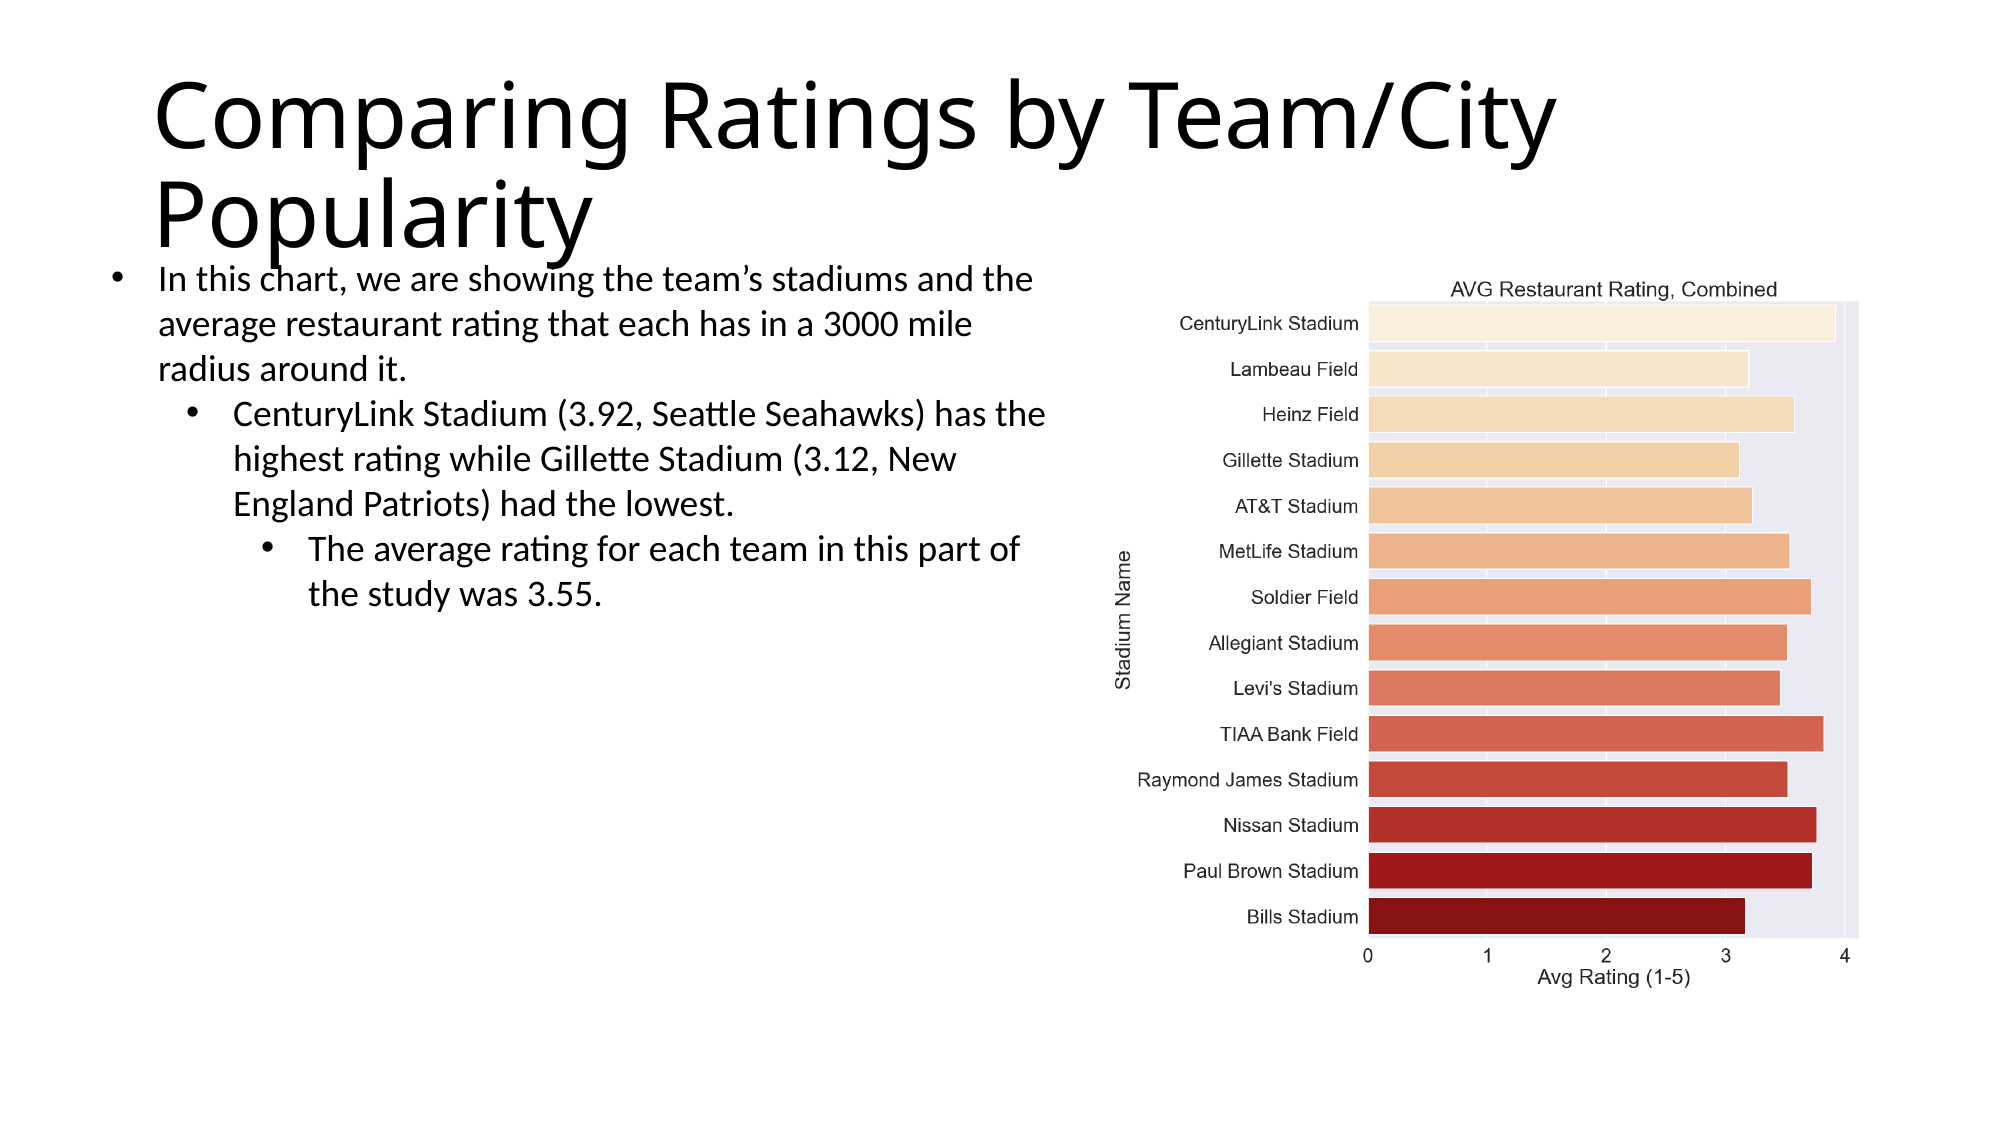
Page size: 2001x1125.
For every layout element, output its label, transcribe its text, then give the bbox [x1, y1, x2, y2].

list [1111, 277, 1863, 992]
text_box In this chart, we are showing the team’s stadiums and the average restaurant rating that each has in a 3000 mile radius around it. CenturyLink Stadium (3.92, Seattle Seahawks) has the highest rating while Gillette Stadium (3.12, New England Patriots) had the lowest. The average rating for each team in this part of the study was 3.55. [96, 246, 1081, 712]
title Comparing Ratings by Team/City Popularity [137, 59, 1863, 278]
